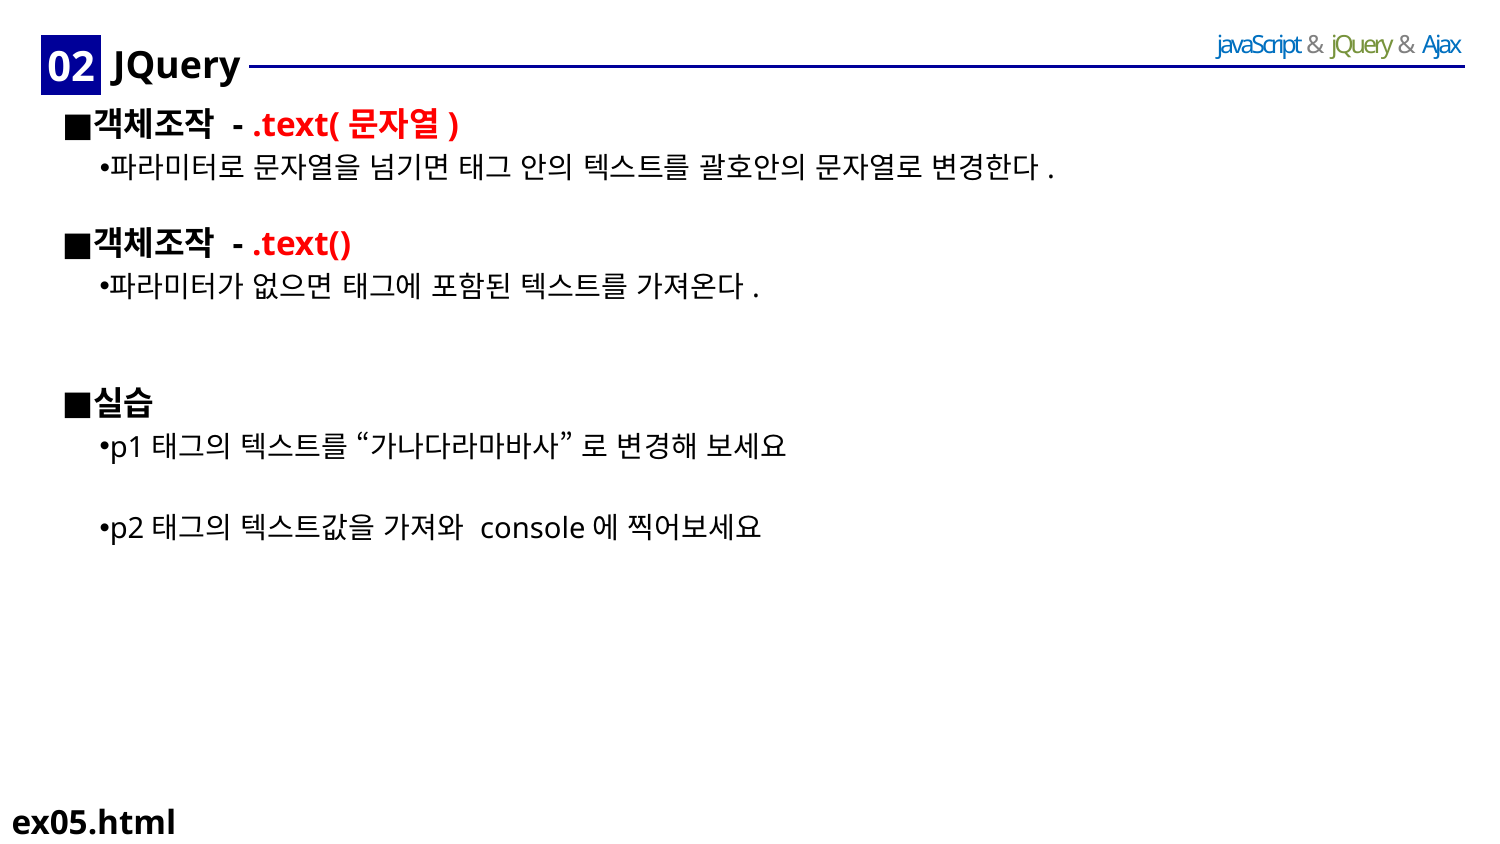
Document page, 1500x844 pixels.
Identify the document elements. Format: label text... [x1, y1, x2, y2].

text_box ex05.html [0, 793, 192, 844]
text_box 실습 p1태그의 텍스트를 “가나다라마바사” 로 변경해 보세요 p2태그의 텍스트값을 가져와 console에 찍어보세요 [47, 374, 1465, 694]
title JQuery [101, 35, 249, 95]
list 객체조작 - .text(문자열) 파라미터로 문자열을 넘기면 태그 안의 텍스트를 괄호안의 문자열로 변경한다. [47, 96, 1465, 204]
list 02 [41, 35, 101, 95]
text_box 객체조작 - .text() 파라미터가 없으면 태그에 포함된 텍스트를 가져온다. [47, 215, 1465, 323]
